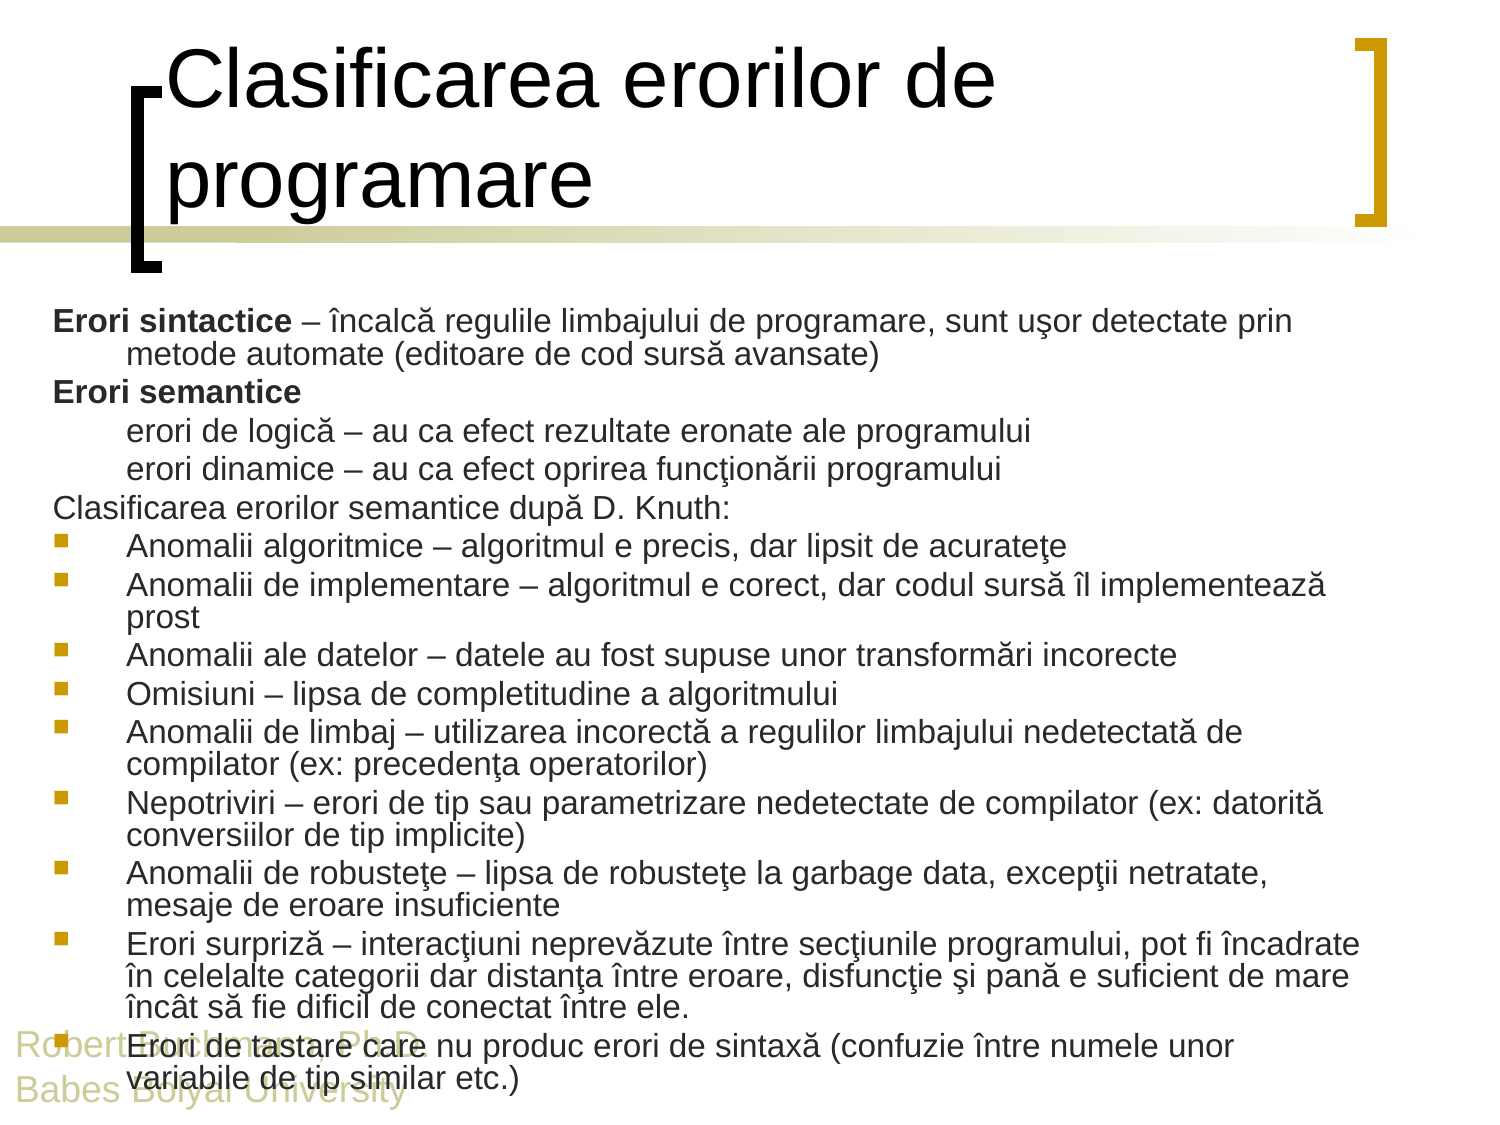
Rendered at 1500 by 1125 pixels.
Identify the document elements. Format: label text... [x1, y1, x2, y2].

title Clasificarea erorilor de programare [149, 0, 1325, 232]
list Erori sintactice – încalcă regulile limbajului de programare, sunt uşor detectate prin metode automate (editoare de cod sursă avansate) Erori semantice erori de logică – au ca efect rezultate eronate ale programului erori dinamice – au ca efect oprirea funcţionării programului Clasificarea erorilor semantice după D. Knuth: Anomalii algoritmice – algoritmul e precis, dar lipsit de acurateţe Anomalii de implementare – algoritmul e corect, dar codul sursă îl implementează prost Anomalii ale datelor – datele au fost supuse unor transformări incorecte Omisiuni – lipsa de completitudine a algoritmului Anomalii de limbaj – utilizarea incorectă a regulilor limbajului nedetectată de compilator (ex: precedenţa operatorilor) Nepotriviri – erori de tip sau parametrizare nedetectate de compilator (ex: datorită conversiilor de tip implicite) Anomalii de robusteţe – lipsa de robusteţe la garbage data, excepţii netratate, mesaje de eroare insuficiente Erori surpriză – interacţiuni neprevăzute între secţiunile programului, pot fi încadrate în celelalte categorii dar distanţa între eroare, disfuncţie şi pană e suficient de mare încât să fie dificil de conectat între ele. Erori de tastare care nu produc erori de sintaxă (confuzie între numele unor variabile de tip similar etc.) [37, 299, 1382, 1125]
